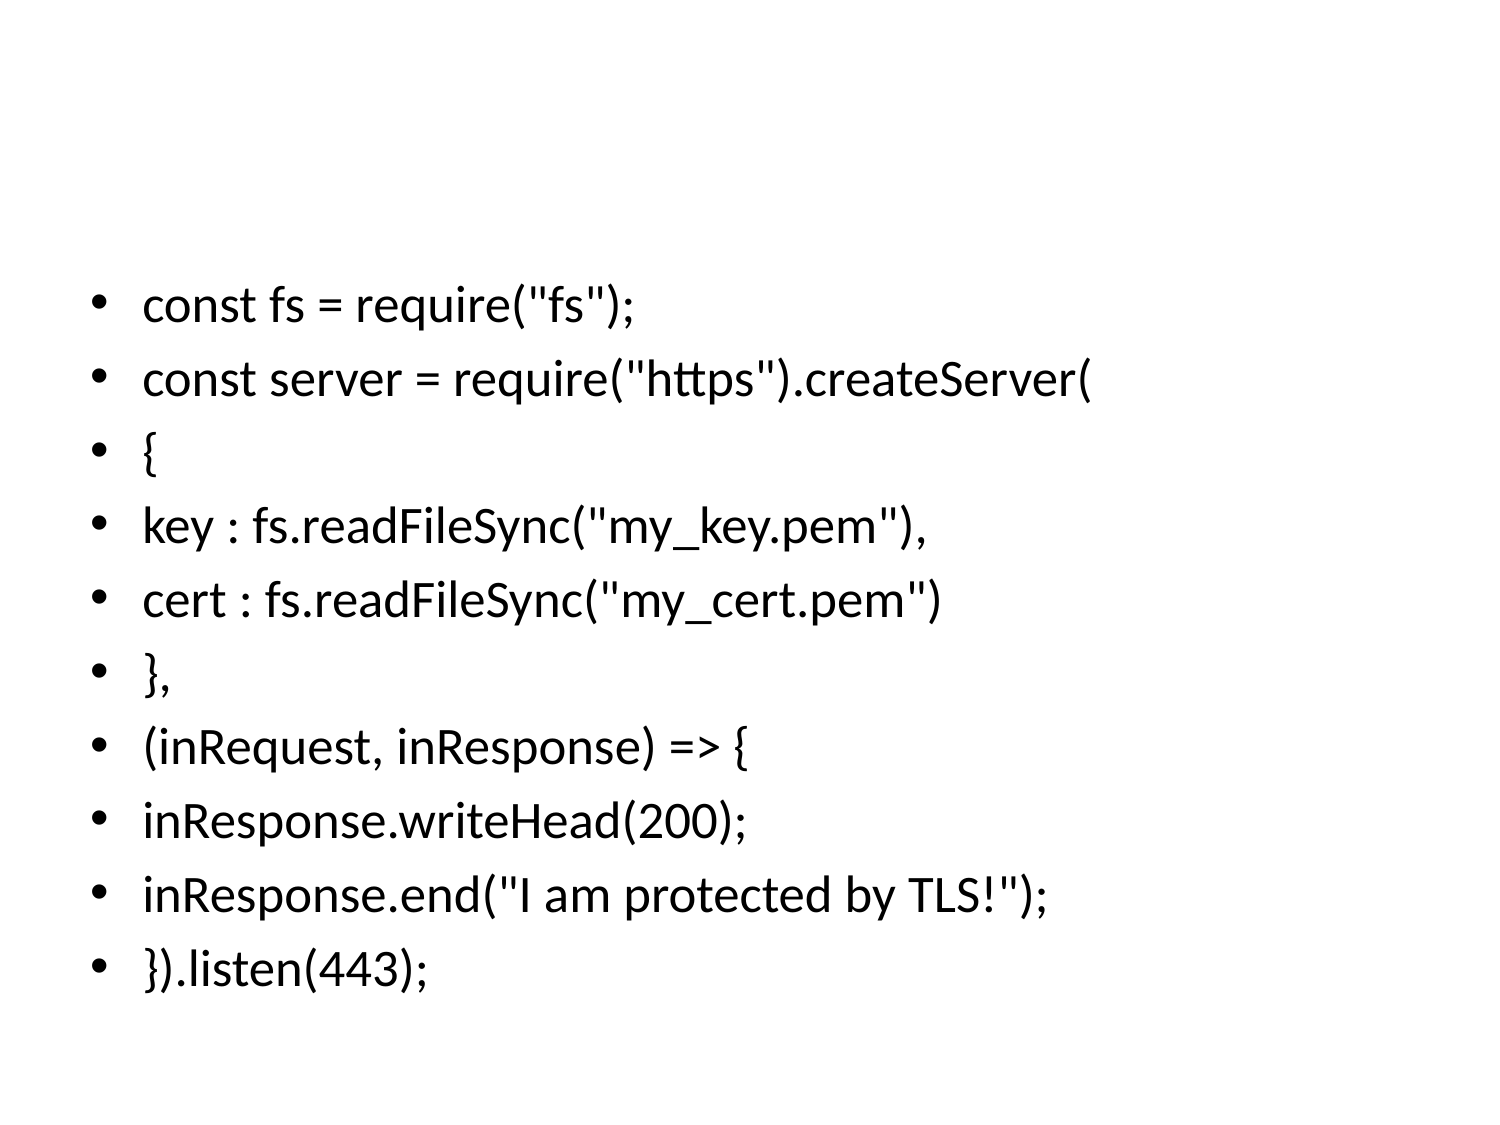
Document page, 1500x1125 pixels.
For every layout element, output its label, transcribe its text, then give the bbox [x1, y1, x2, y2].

list const fs = require("fs"); const server = require("https").createServer( { key : fs.readFileSync("my_key.pem"), cert : fs.readFileSync("my_cert.pem") }, (inRequest, inResponse) => { inResponse.writeHead(200); inResponse.end("I am protected by TLS!"); }).listen(443); [75, 262, 1425, 1005]
